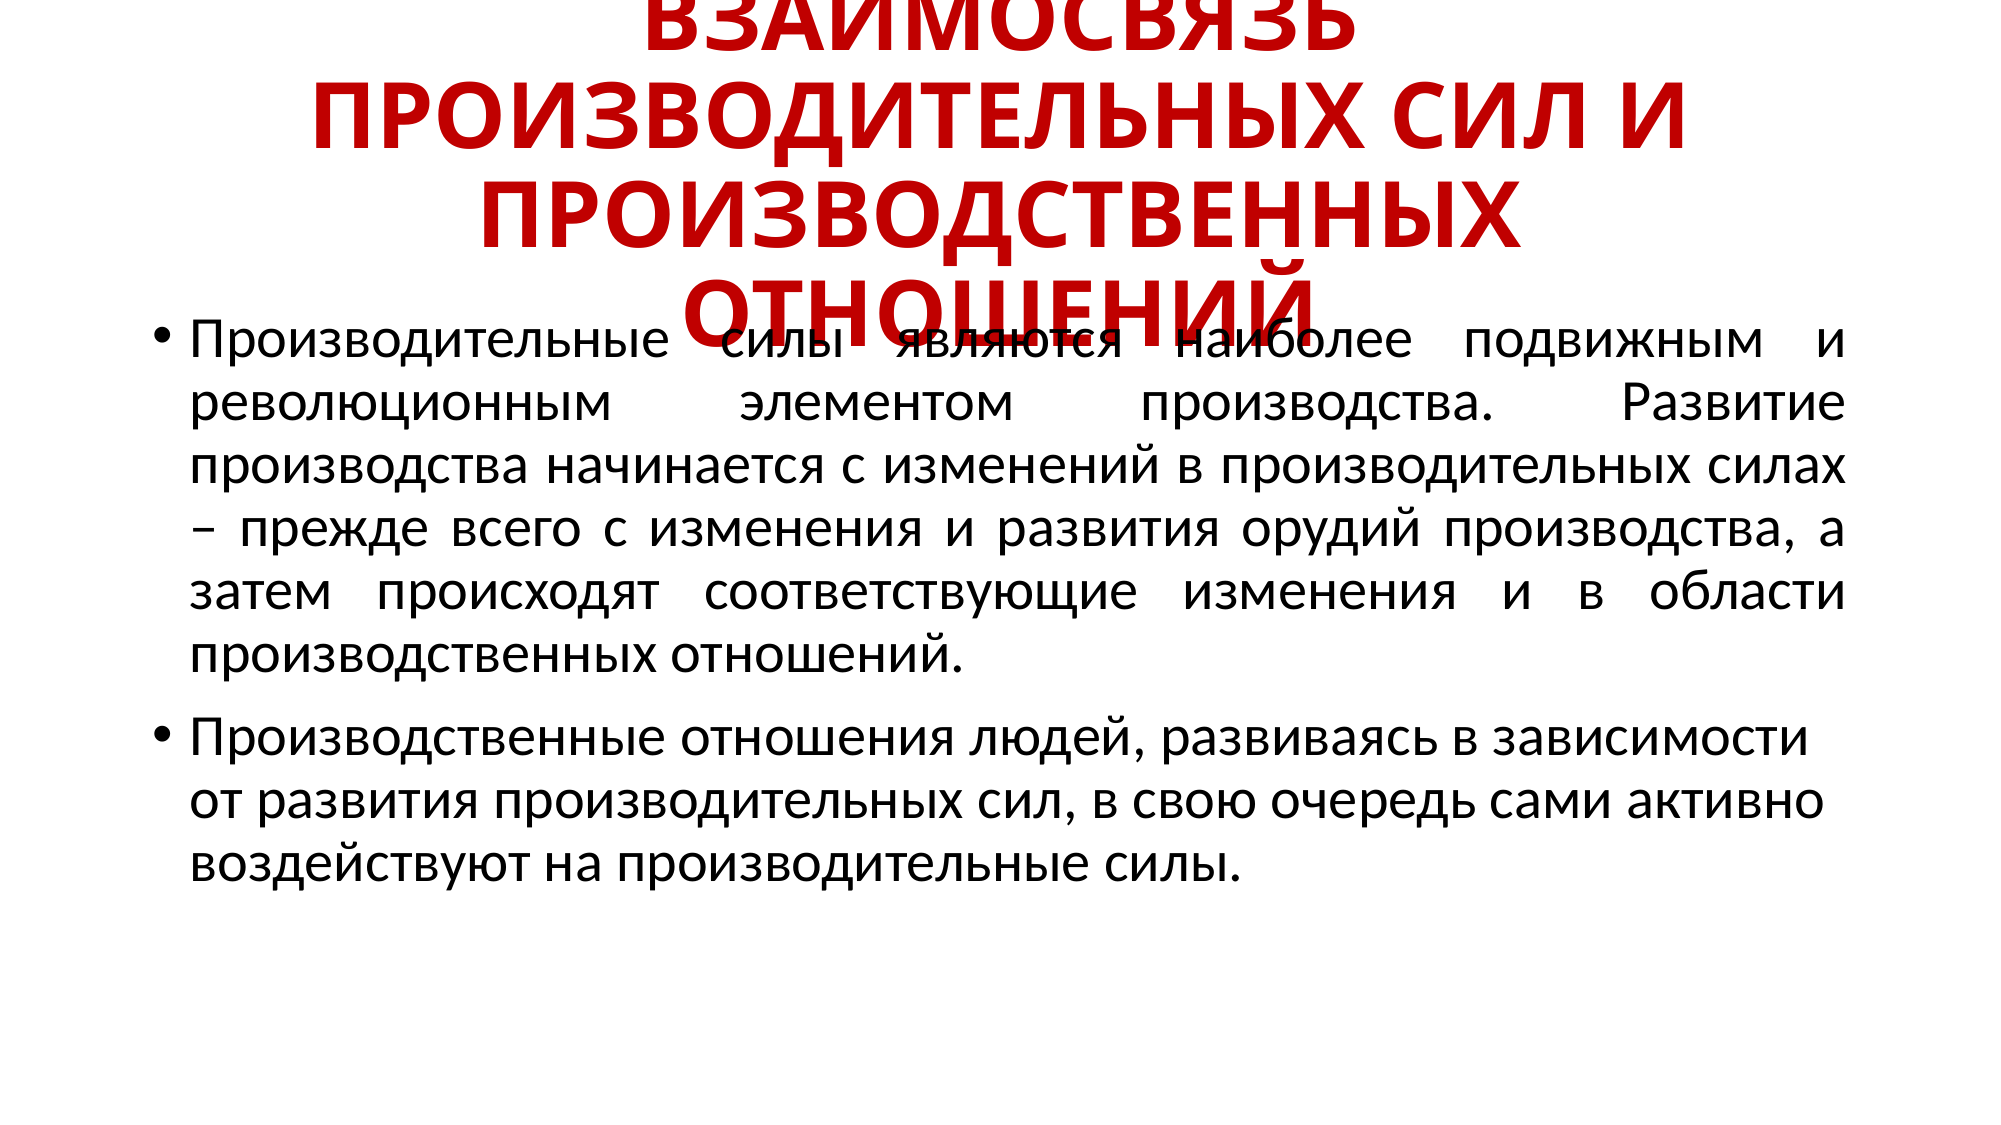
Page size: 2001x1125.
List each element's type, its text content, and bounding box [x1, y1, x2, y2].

list Производительные силы являются наиболее подвижным и революционным элементом производства. Развитие производства начинается с изменений в производительных силах – прежде всего с изменения и развития орудий производства, а затем происходят соответствующие изменения и в области производственных отношений. Производственные отношения людей, развиваясь в зависимости от развития производительных сил, в свою очередь сами активно воздействуют на производительные силы. [137, 299, 1863, 1014]
title Взаимосвязь производительных сил и производственных отношений [137, 59, 1863, 278]
